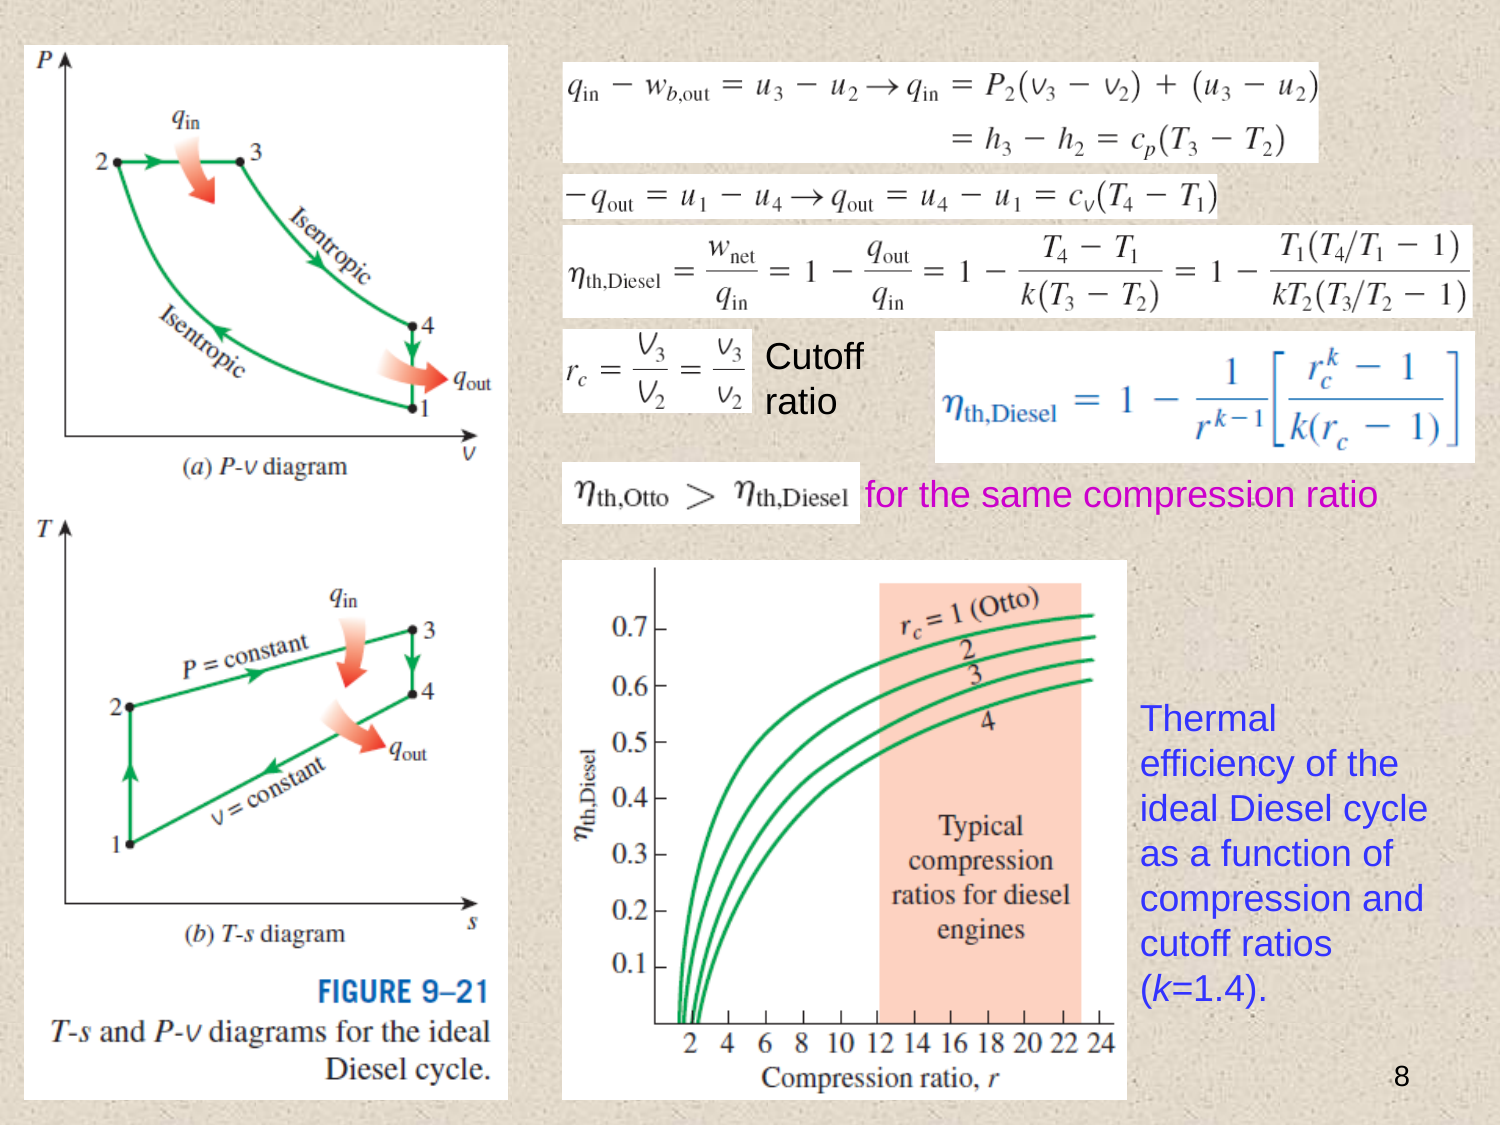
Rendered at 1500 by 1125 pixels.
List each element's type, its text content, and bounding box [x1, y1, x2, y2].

text_box Thermal efficiency of the ideal Diesel cycle as a function of compression and cutoff ratios (k=1.4). [1130, 686, 1450, 1017]
slide_number 8 [1130, 1049, 1426, 1103]
text_box Cutoff ratio [749, 327, 888, 430]
text_box for the same compression ratio [860, 462, 1400, 523]
picture [0, 0, 1500, 1125]
